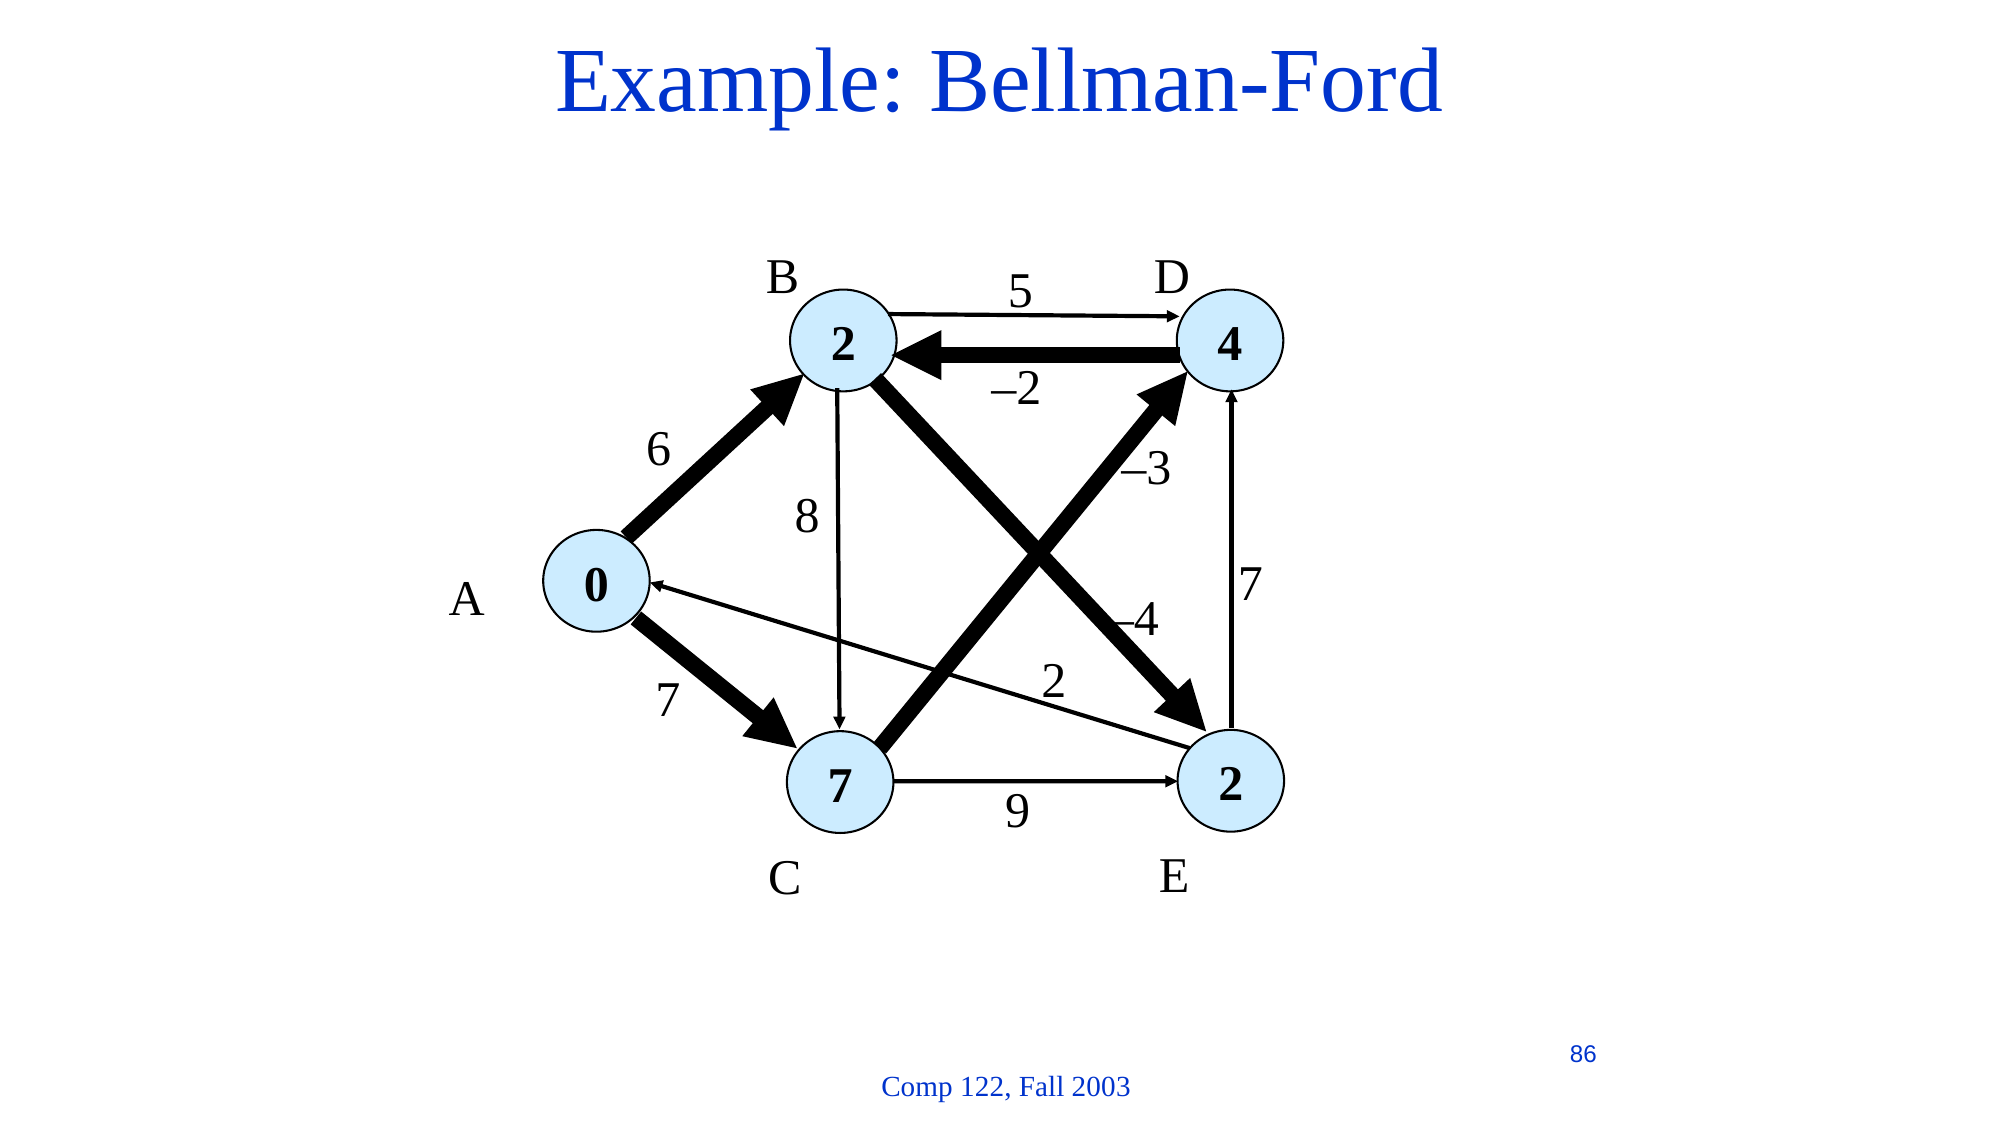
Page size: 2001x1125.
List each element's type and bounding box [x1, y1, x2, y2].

text_box [873, 1059, 1139, 1110]
title [249, 0, 1751, 151]
slide_number [1561, 1030, 1713, 1076]
text_box [439, 235, 1285, 907]
